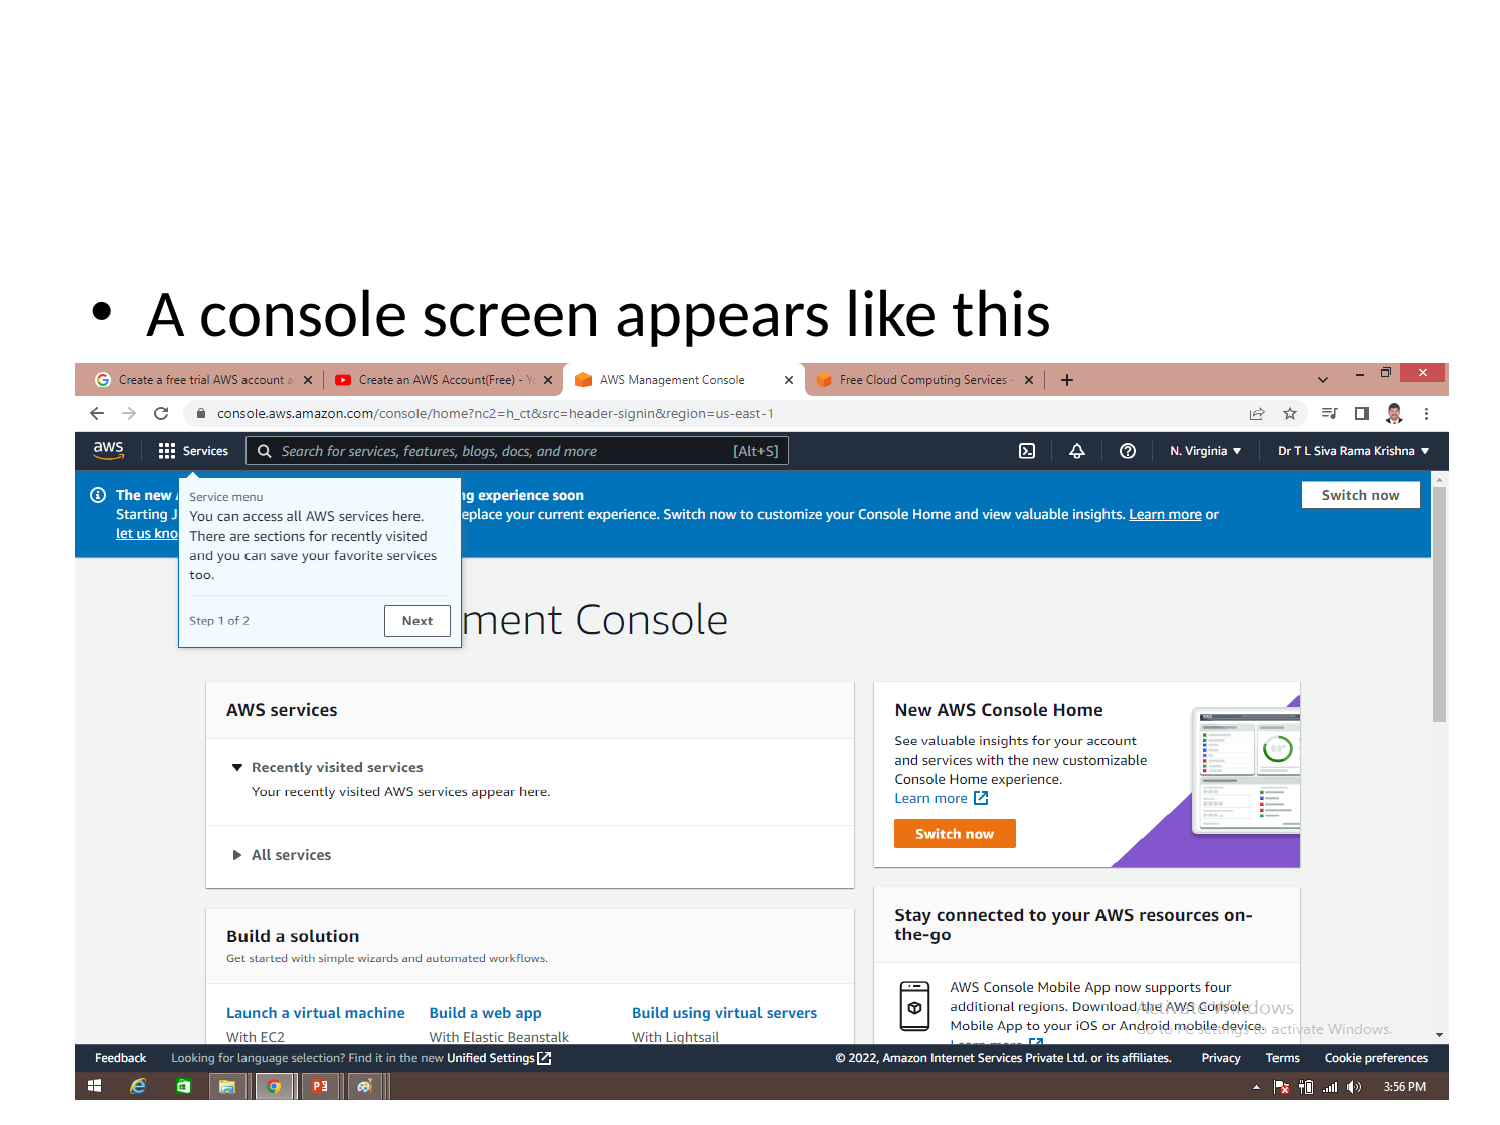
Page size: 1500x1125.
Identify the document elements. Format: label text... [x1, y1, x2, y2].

picture [74, 363, 1449, 1101]
list A console screen appears like this [75, 262, 1425, 361]
